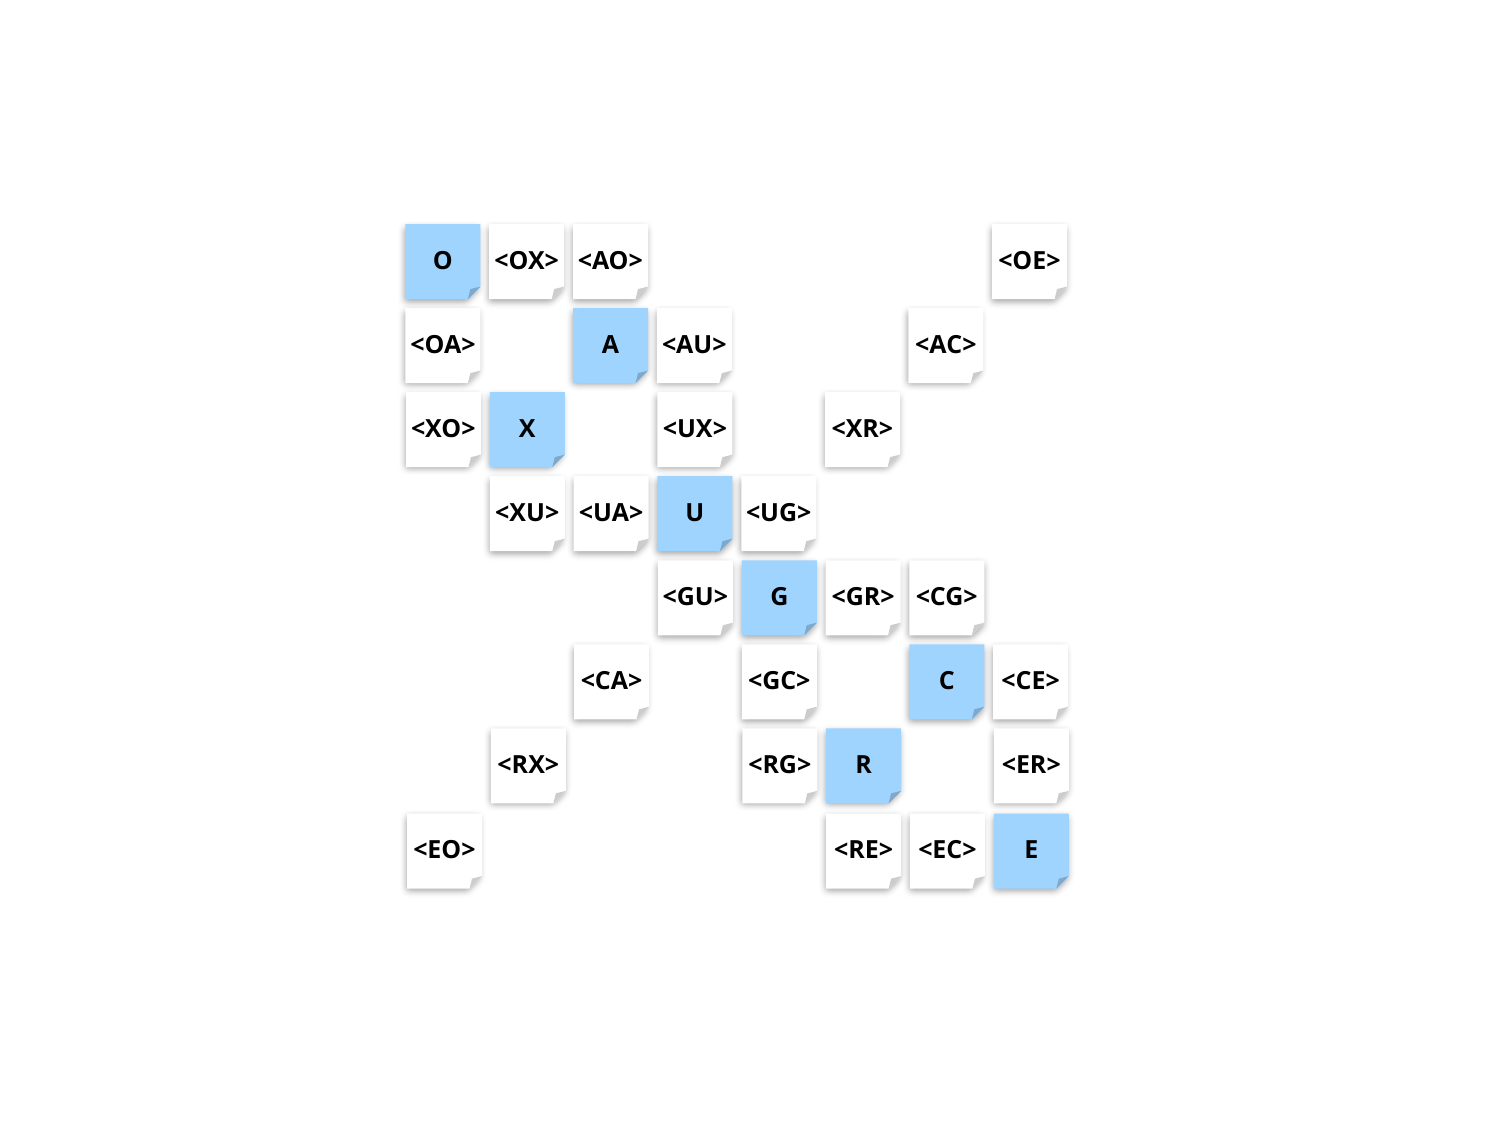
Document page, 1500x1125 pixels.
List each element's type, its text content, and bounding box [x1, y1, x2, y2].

text_box R [825, 727, 902, 805]
text_box <CE> [992, 643, 1070, 721]
text_box <EC> [909, 812, 986, 890]
text_box E [993, 812, 1070, 890]
text_box <OE> [991, 223, 1068, 300]
text_box O [404, 223, 482, 300]
text_box <CA> [573, 643, 650, 721]
text_box <AU> [656, 307, 733, 384]
text_box <AC> [907, 307, 985, 384]
text_box G [741, 559, 818, 637]
text_box <AO> [572, 223, 649, 300]
text_box U [656, 475, 734, 552]
text_box X [489, 391, 566, 468]
text_box <XO> [405, 391, 482, 468]
text_box C [908, 643, 986, 721]
text_box <XR> [824, 391, 901, 468]
text_box <XU> [489, 475, 566, 552]
text_box <EO> [406, 812, 483, 890]
text_box <RG> [741, 727, 819, 805]
text_box <ER> [993, 727, 1070, 805]
text_box <OA> [404, 307, 482, 384]
text_box <GC> [741, 643, 818, 721]
text_box <UX> [656, 391, 734, 468]
text_box <OX> [488, 223, 565, 300]
text_box <RX> [490, 727, 567, 805]
text_box A [572, 307, 649, 384]
text_box <RE> [825, 812, 902, 890]
text_box <CG> [908, 559, 986, 637]
text_box <UA> [572, 475, 650, 552]
text_box <GU> [657, 559, 734, 637]
text_box <UG> [740, 475, 818, 552]
text_box <GR> [824, 559, 902, 637]
